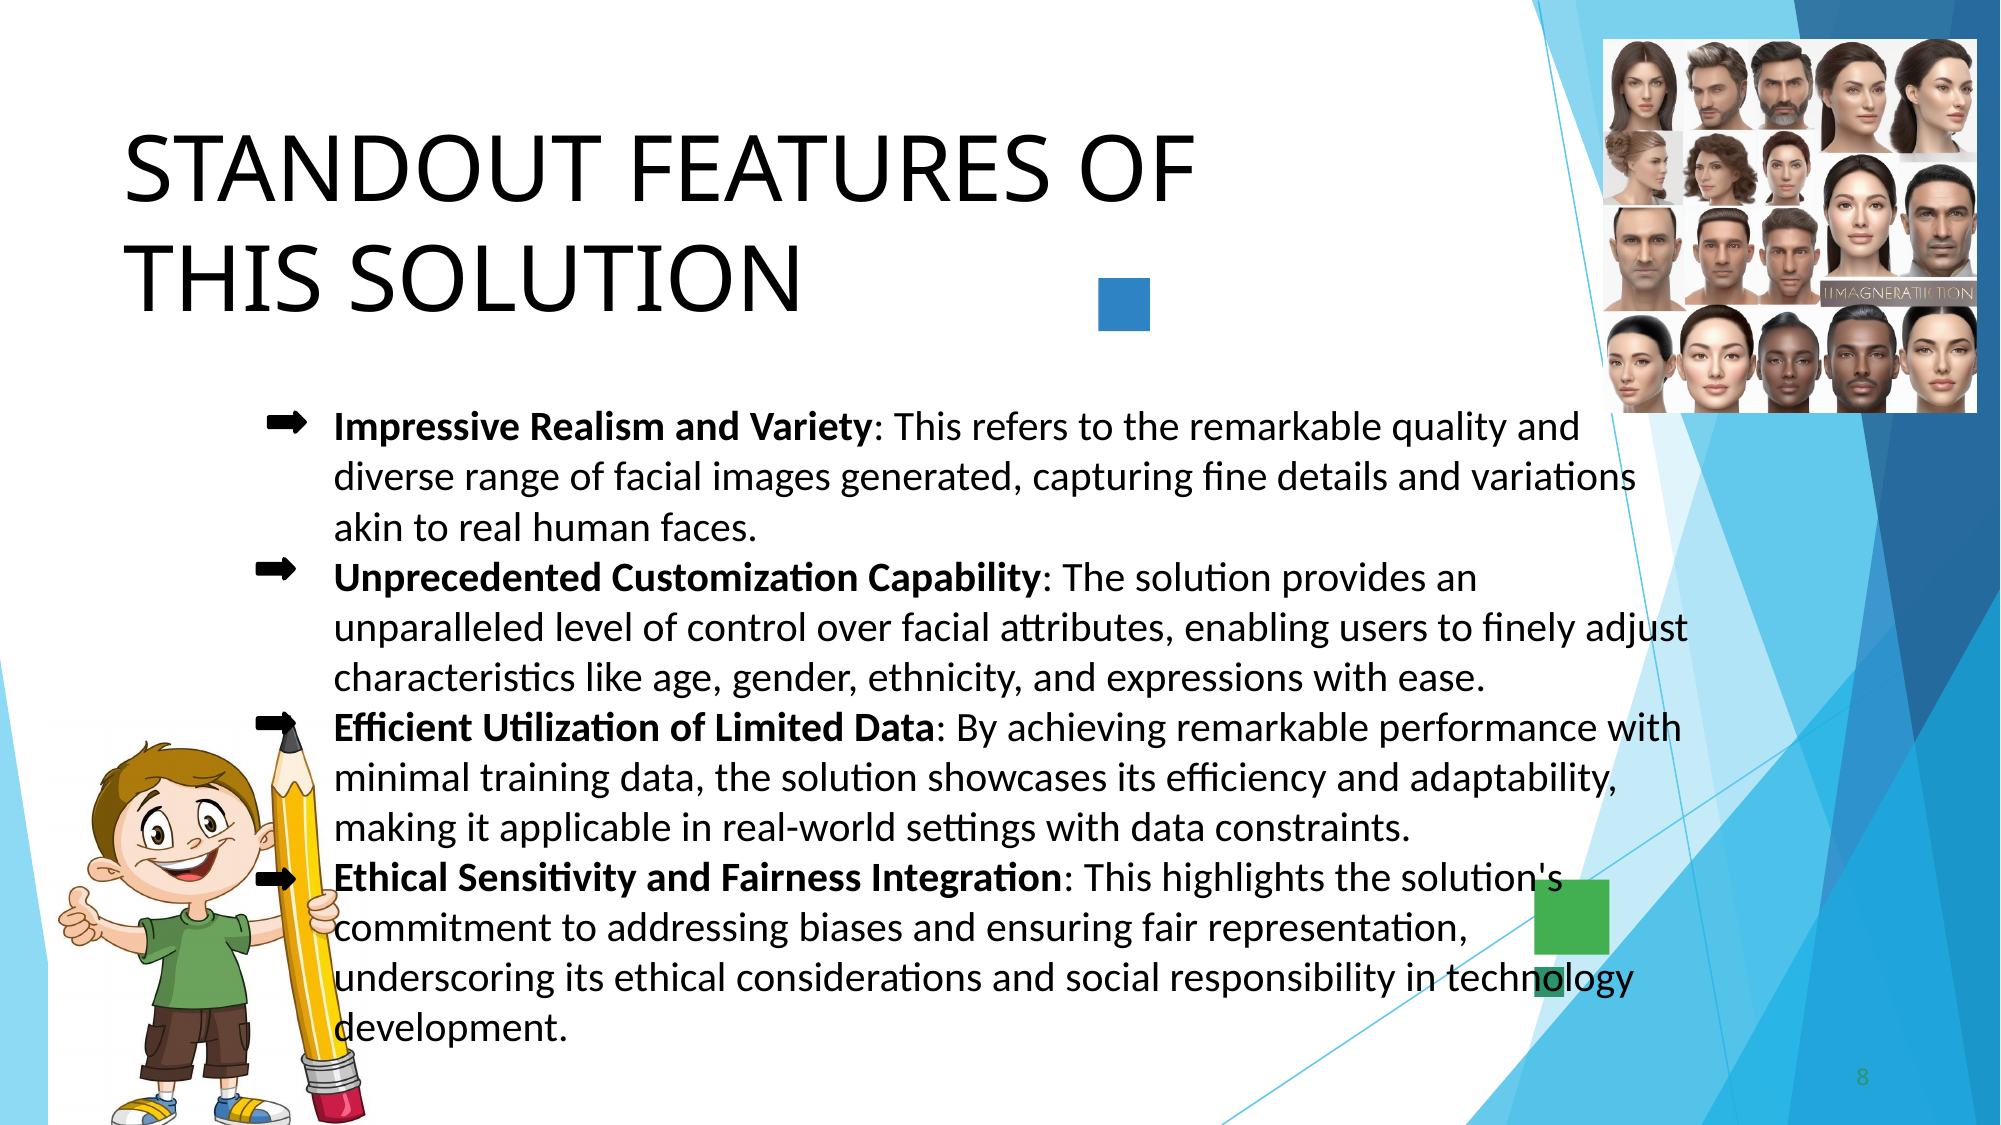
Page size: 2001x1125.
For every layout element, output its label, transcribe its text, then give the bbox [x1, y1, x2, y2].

title STANDOUT FEATURES OF THIS SOLUTION [121, 107, 1359, 331]
text_box [257, 559, 294, 579]
text_box [268, 412, 305, 432]
picture [1602, 39, 1977, 413]
picture [48, 715, 376, 1125]
text_box Impressive Realism and Variety: This refers to the remarkable quality and diverse range of facial images generated, capturing fine details and variations akin to real human faces. Unprecedented Customization Capability: The solution provides an unparalleled level of control over facial attributes, enabling users to finely adjust characteristics like age, gender, ethnicity, and expressions with ease. Efficient Utilization of Limited Data: By achieving remarkable performance with minimal training data, the solution showcases its efficiency and adaptability, making it applicable in real-world settings with data constraints. Ethical Sensitivity and Fairness Integration: This highlights the solution's commitment to addressing biases and ensuring fair representation, underscoring its ethical considerations and social responsibility in technology development. [318, 391, 1707, 1107]
text_box ‹#› [1849, 1061, 1888, 1095]
